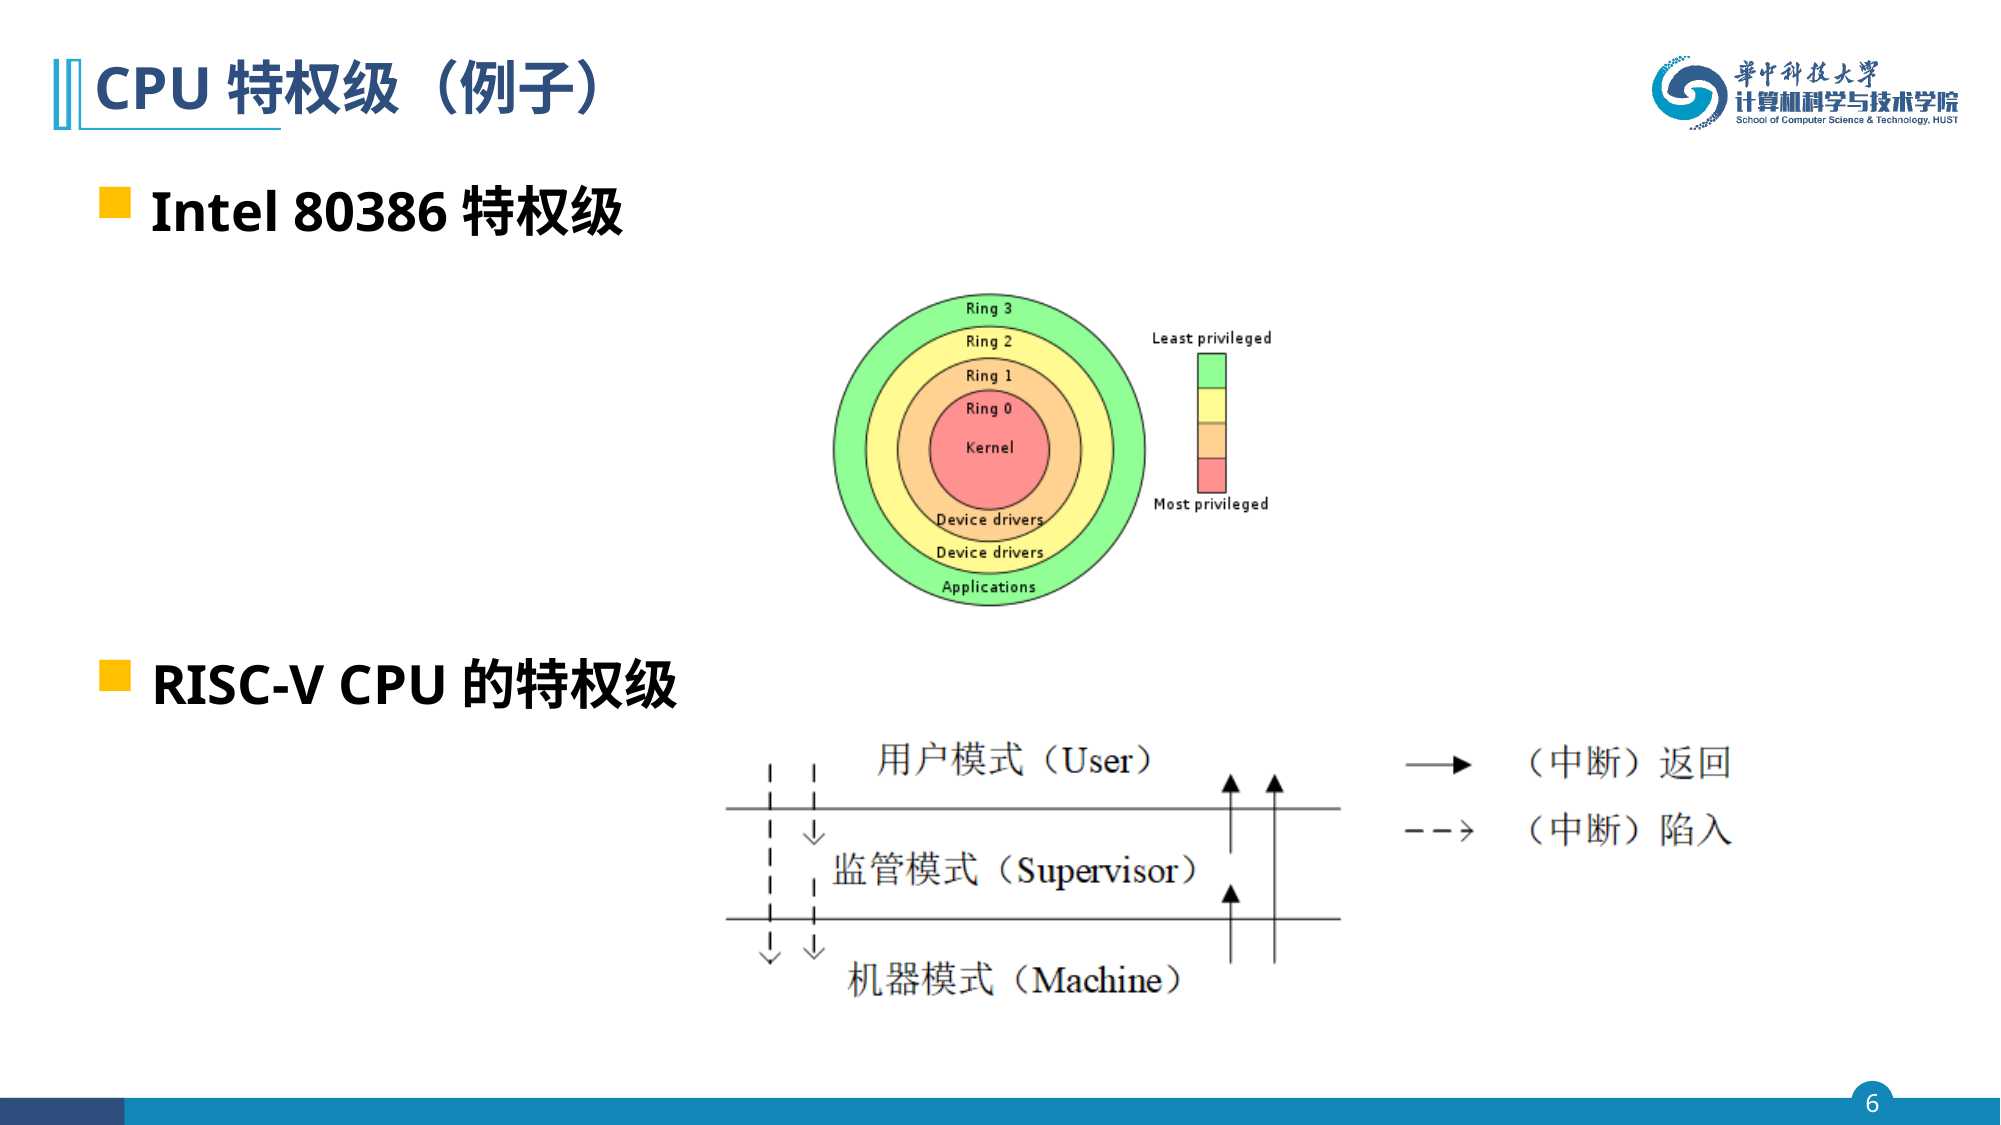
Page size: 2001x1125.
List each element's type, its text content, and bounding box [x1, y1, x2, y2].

picture [1653, 56, 1958, 130]
list Intel 80386特权级 RISC-V CPU的特权级 [80, 137, 1933, 1098]
picture [720, 729, 1757, 1021]
picture [830, 292, 1299, 630]
title CPU特权级（例子） [80, 51, 1653, 137]
picture [1653, 56, 1678, 79]
